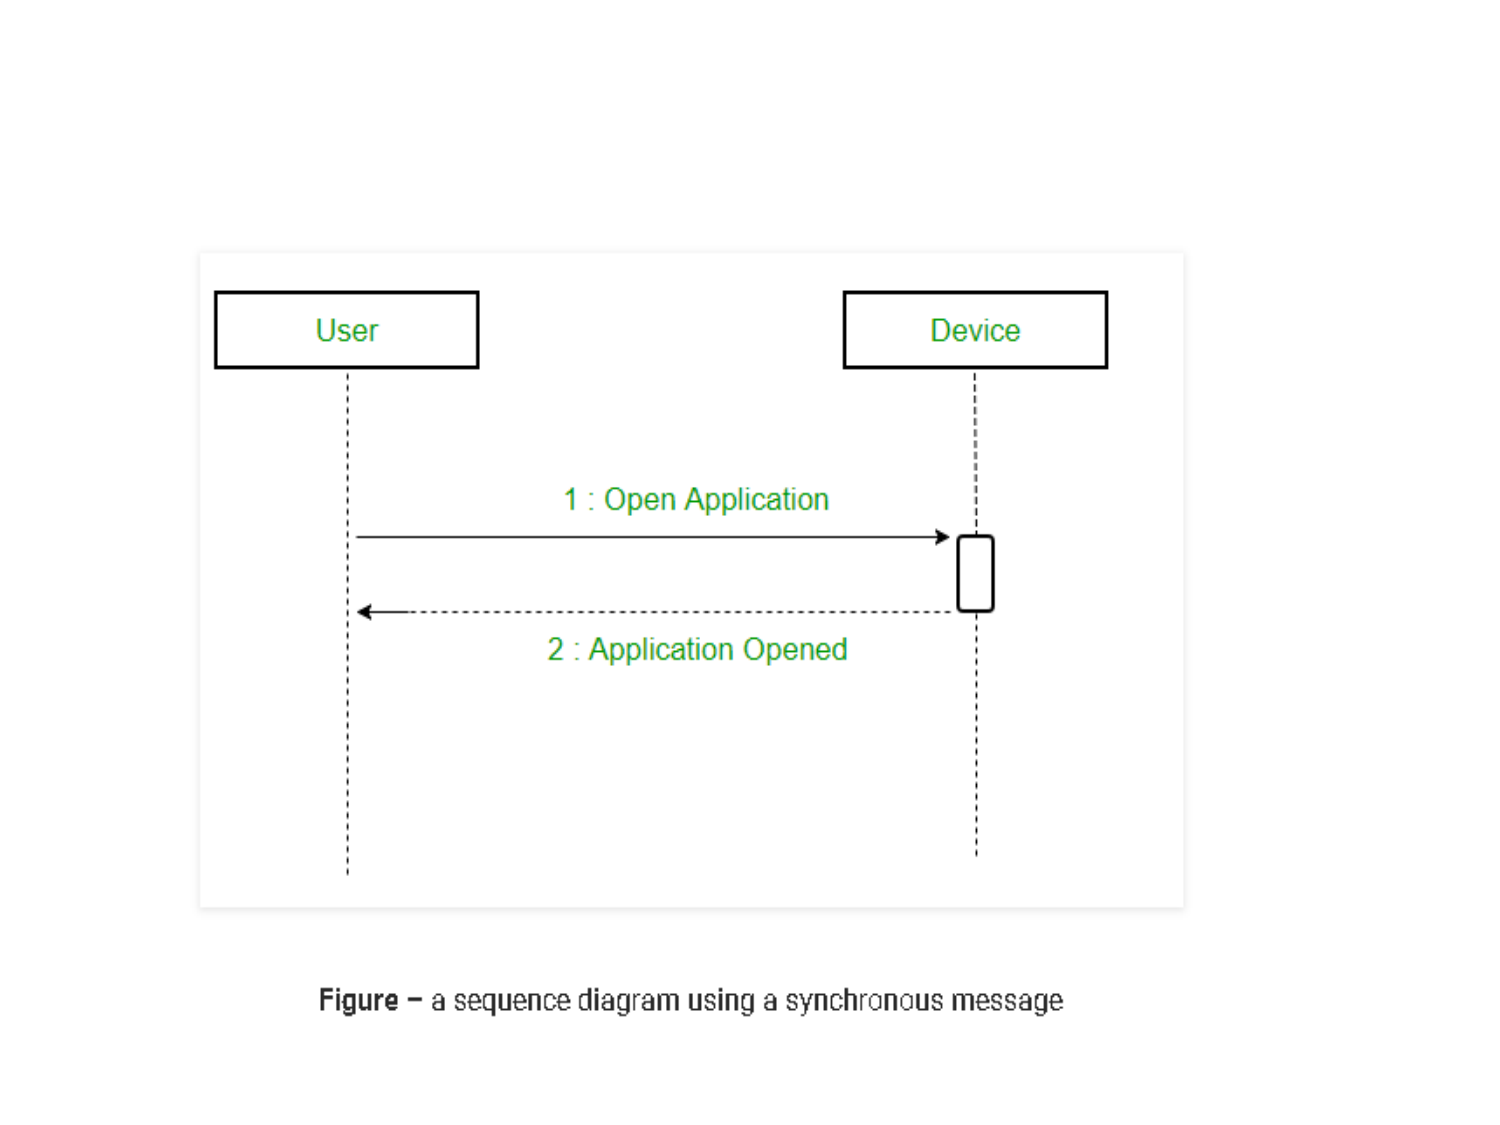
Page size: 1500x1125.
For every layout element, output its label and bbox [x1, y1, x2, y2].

picture [182, 231, 1210, 1024]
